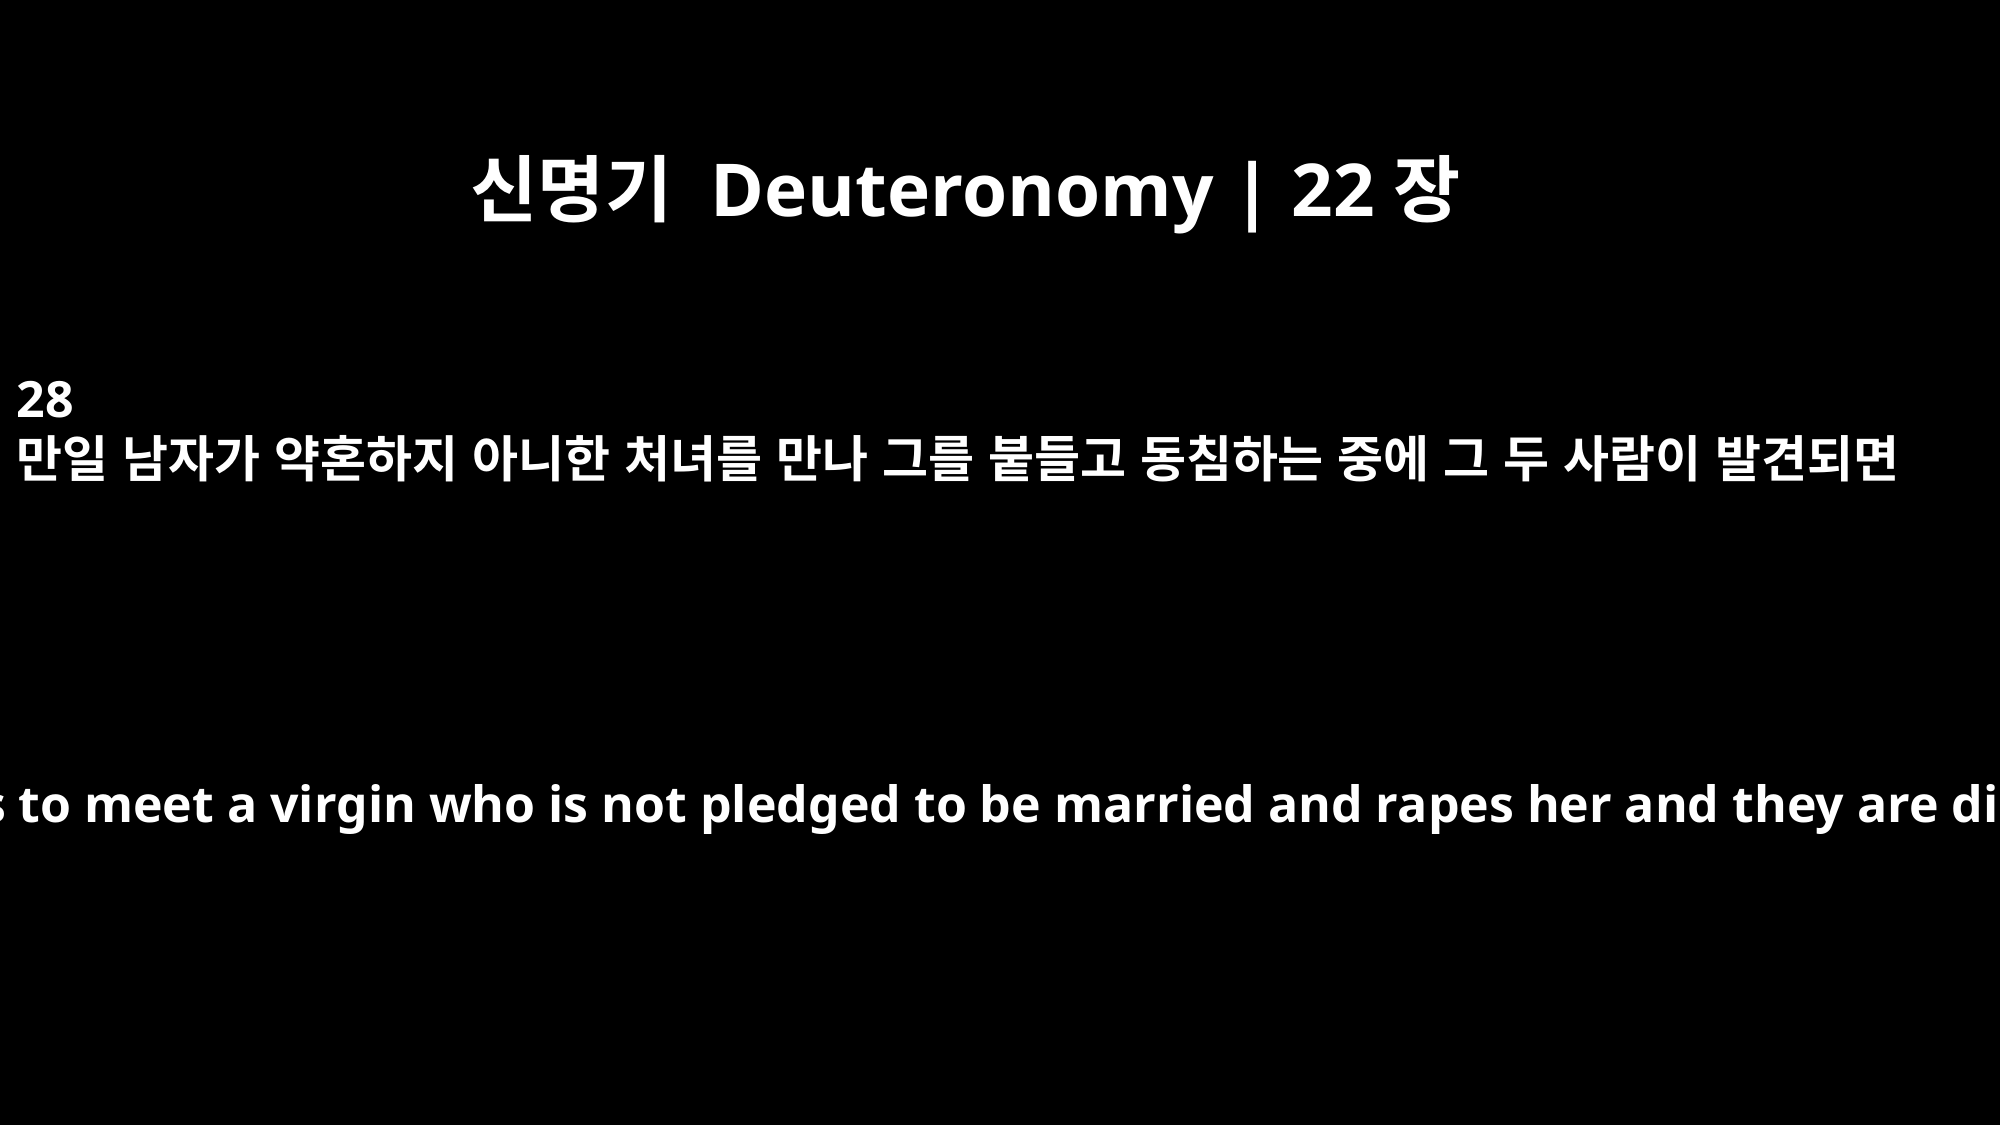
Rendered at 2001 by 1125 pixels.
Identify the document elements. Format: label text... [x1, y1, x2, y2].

text_box 28 만일 남자가 약혼하지 아니한 처녀를 만나 그를 붙들고 동침하는 중에 그 두 사람이 발견되면 [1, 359, 1916, 495]
text_box 신명기 Deuteronomy | 22장 [456, 136, 1476, 239]
text_box If a man happens to meet a virgin who is not pledged to be married and rapes her and they are discovered, [0, 764, 2000, 840]
